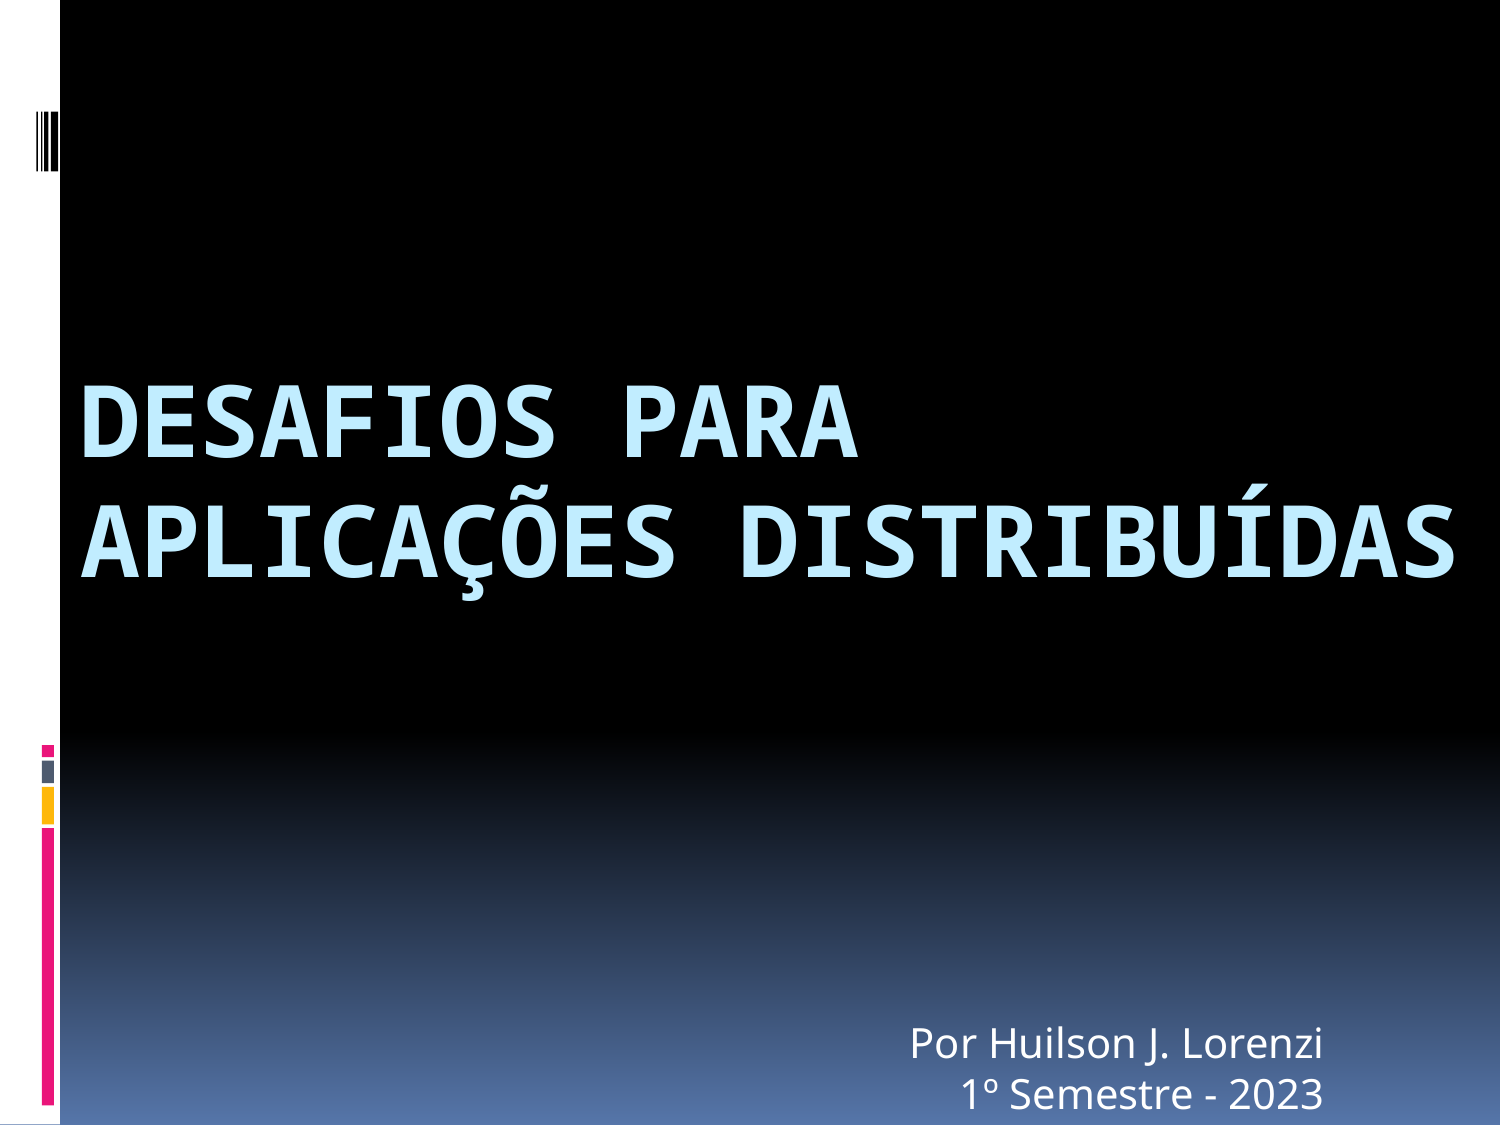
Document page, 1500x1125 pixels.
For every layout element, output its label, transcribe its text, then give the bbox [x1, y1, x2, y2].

title DESAFIOS PARA APLICAÇÕES DISTRIBUÍDAS [64, 349, 1483, 776]
subtitle Por Huilson J. Lorenzi 1º Semestre - 2023 [64, 751, 1340, 1125]
